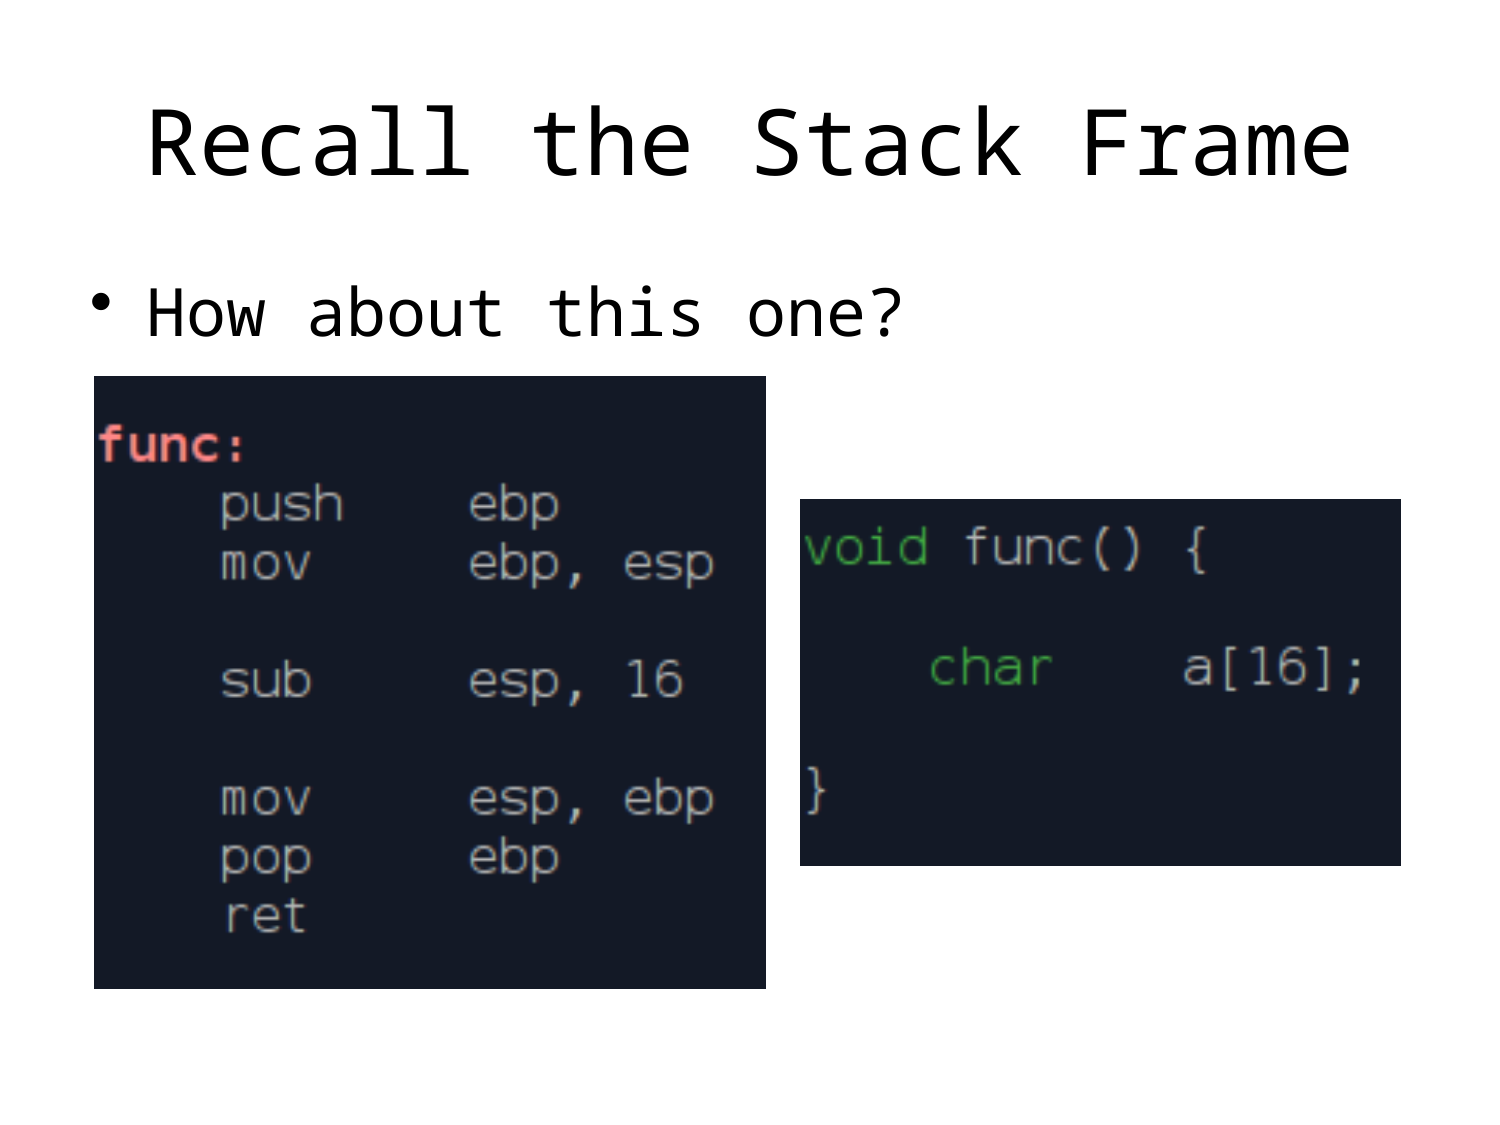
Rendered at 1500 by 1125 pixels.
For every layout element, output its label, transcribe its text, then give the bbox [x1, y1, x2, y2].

picture [93, 376, 766, 989]
title Recall the Stack Frame [75, 45, 1425, 233]
list How about this one? [75, 262, 1425, 1005]
picture [800, 499, 1401, 866]
